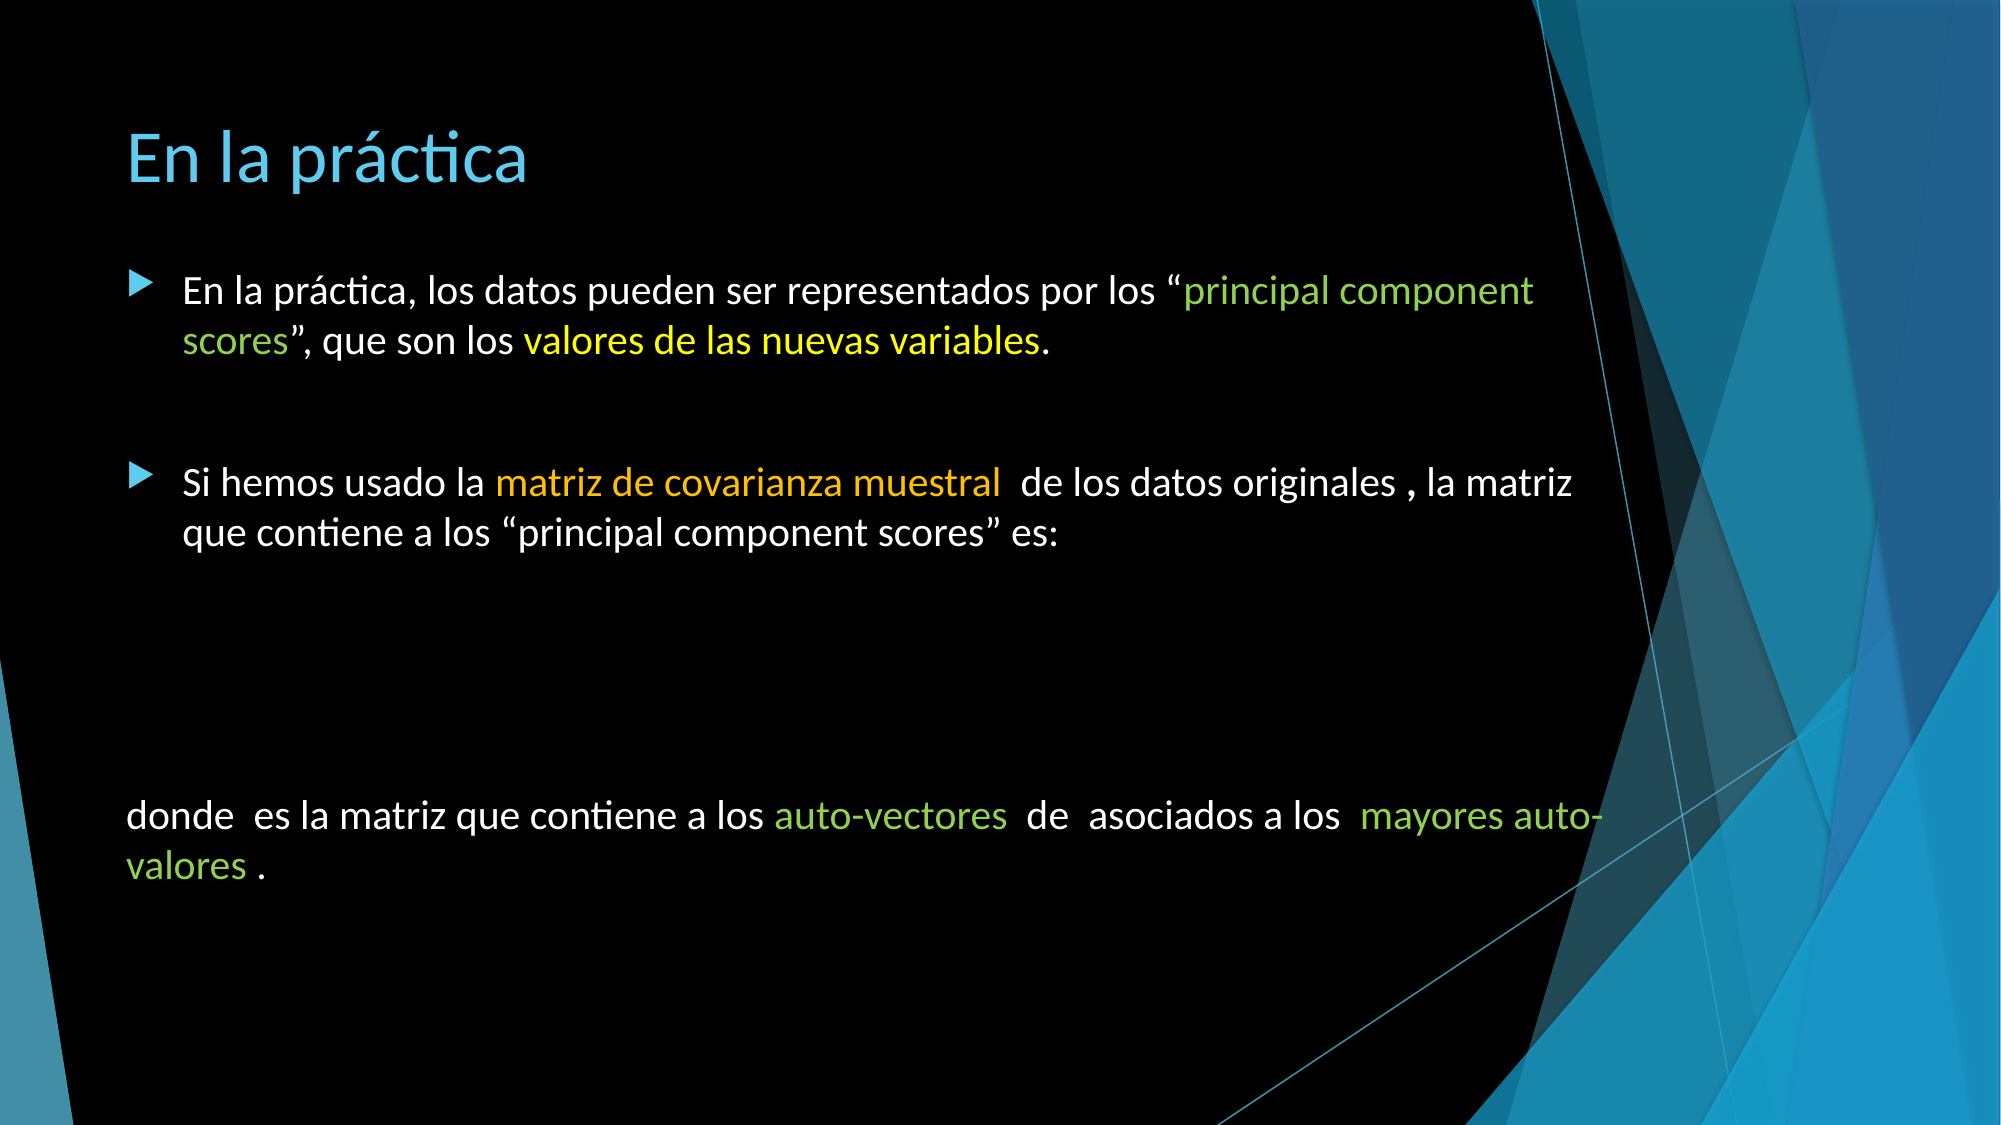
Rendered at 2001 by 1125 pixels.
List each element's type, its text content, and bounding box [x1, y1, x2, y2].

title En la práctica [111, 99, 1522, 317]
